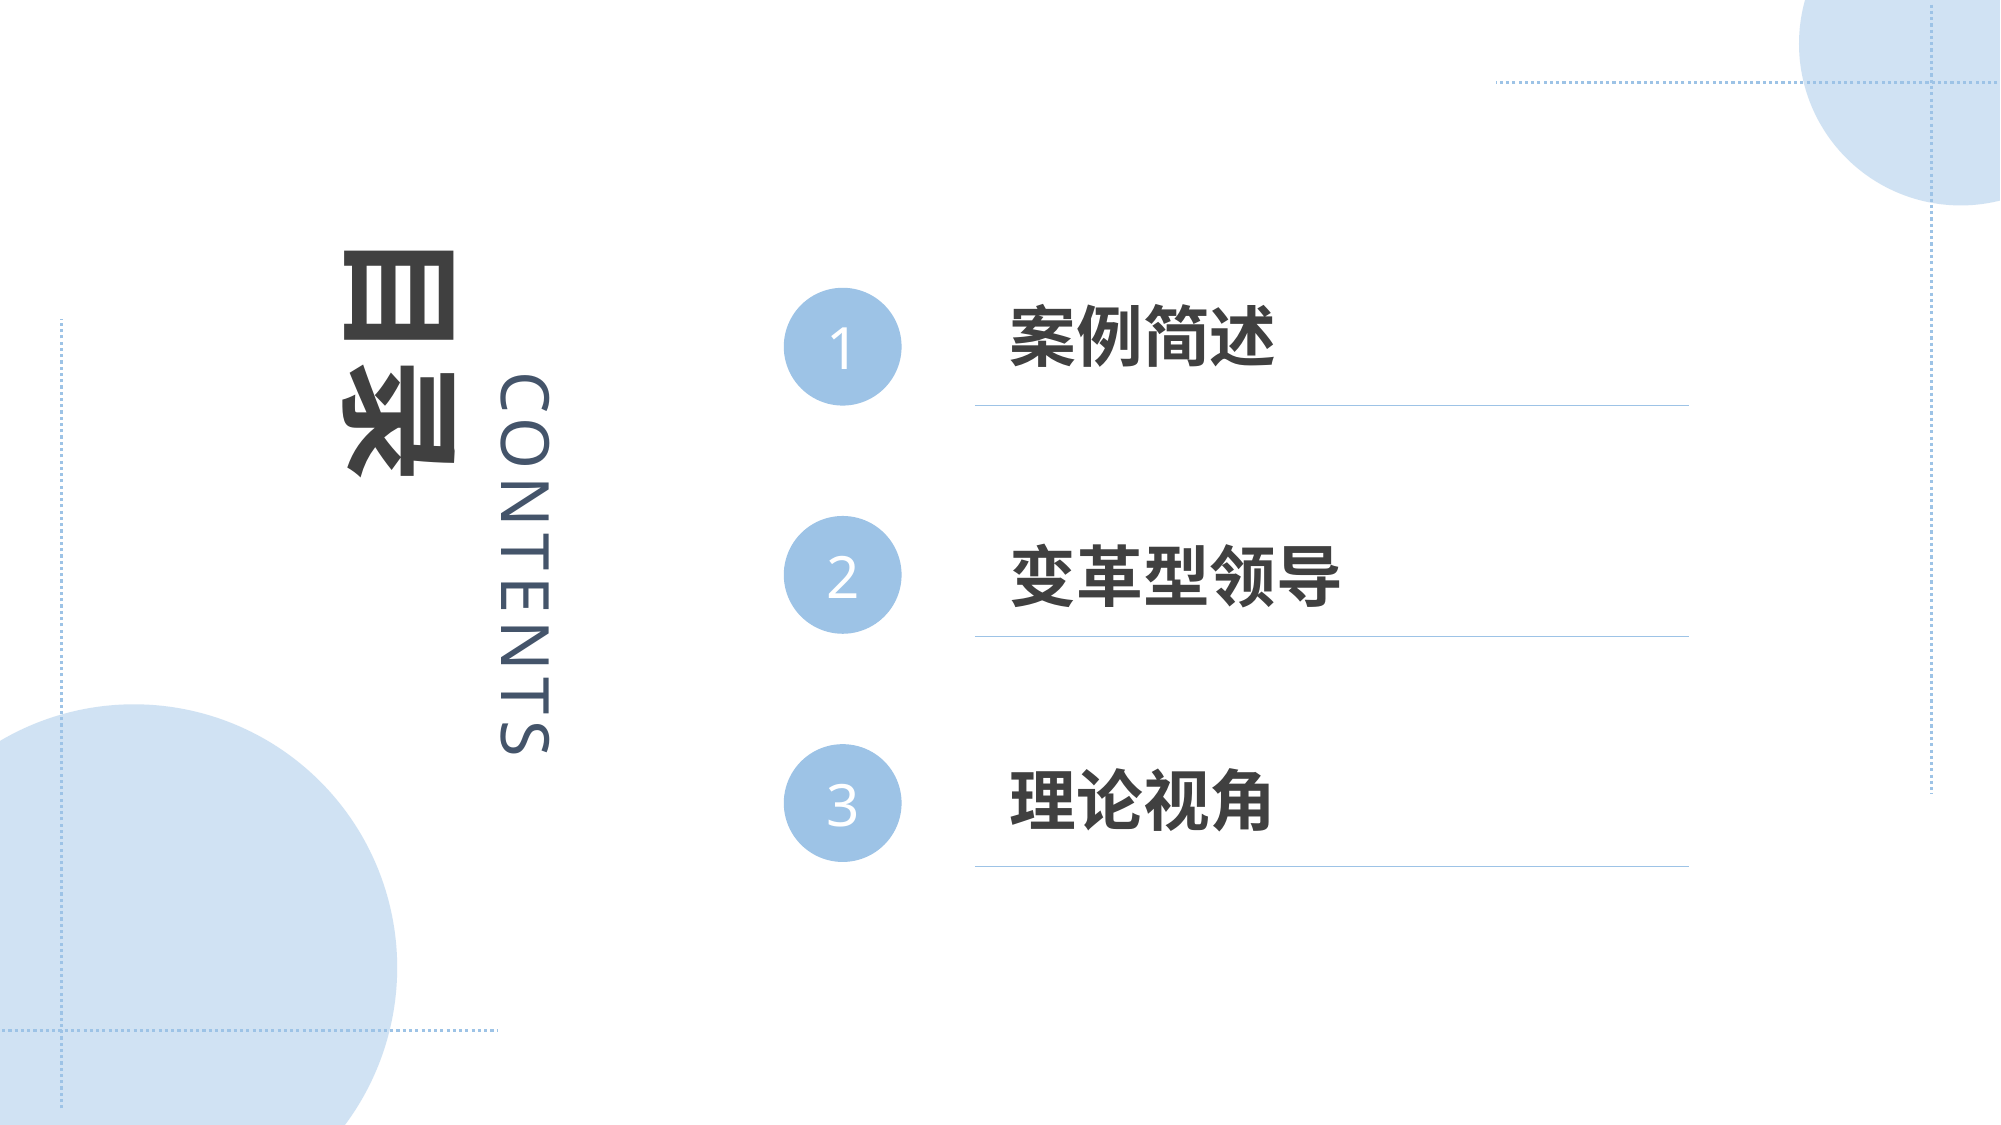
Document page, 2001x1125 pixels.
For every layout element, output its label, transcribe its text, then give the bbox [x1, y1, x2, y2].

text_box 1 [782, 286, 903, 407]
text_box 案例简述 [994, 287, 1537, 383]
text_box 目录 [303, 218, 470, 568]
text_box CONTENTS [469, 334, 588, 794]
text_box 理论视角 [994, 751, 1537, 846]
text_box [62, 703, 399, 1030]
text_box [0, 713, 61, 1030]
text_box [1797, 0, 2000, 82]
text_box [1932, 83, 2000, 207]
text_box 2 [782, 514, 903, 635]
text_box 3 [782, 743, 903, 864]
text_box [1803, 83, 1931, 204]
text_box 变革型领导 [994, 526, 1537, 622]
text_box [0, 1031, 391, 1125]
